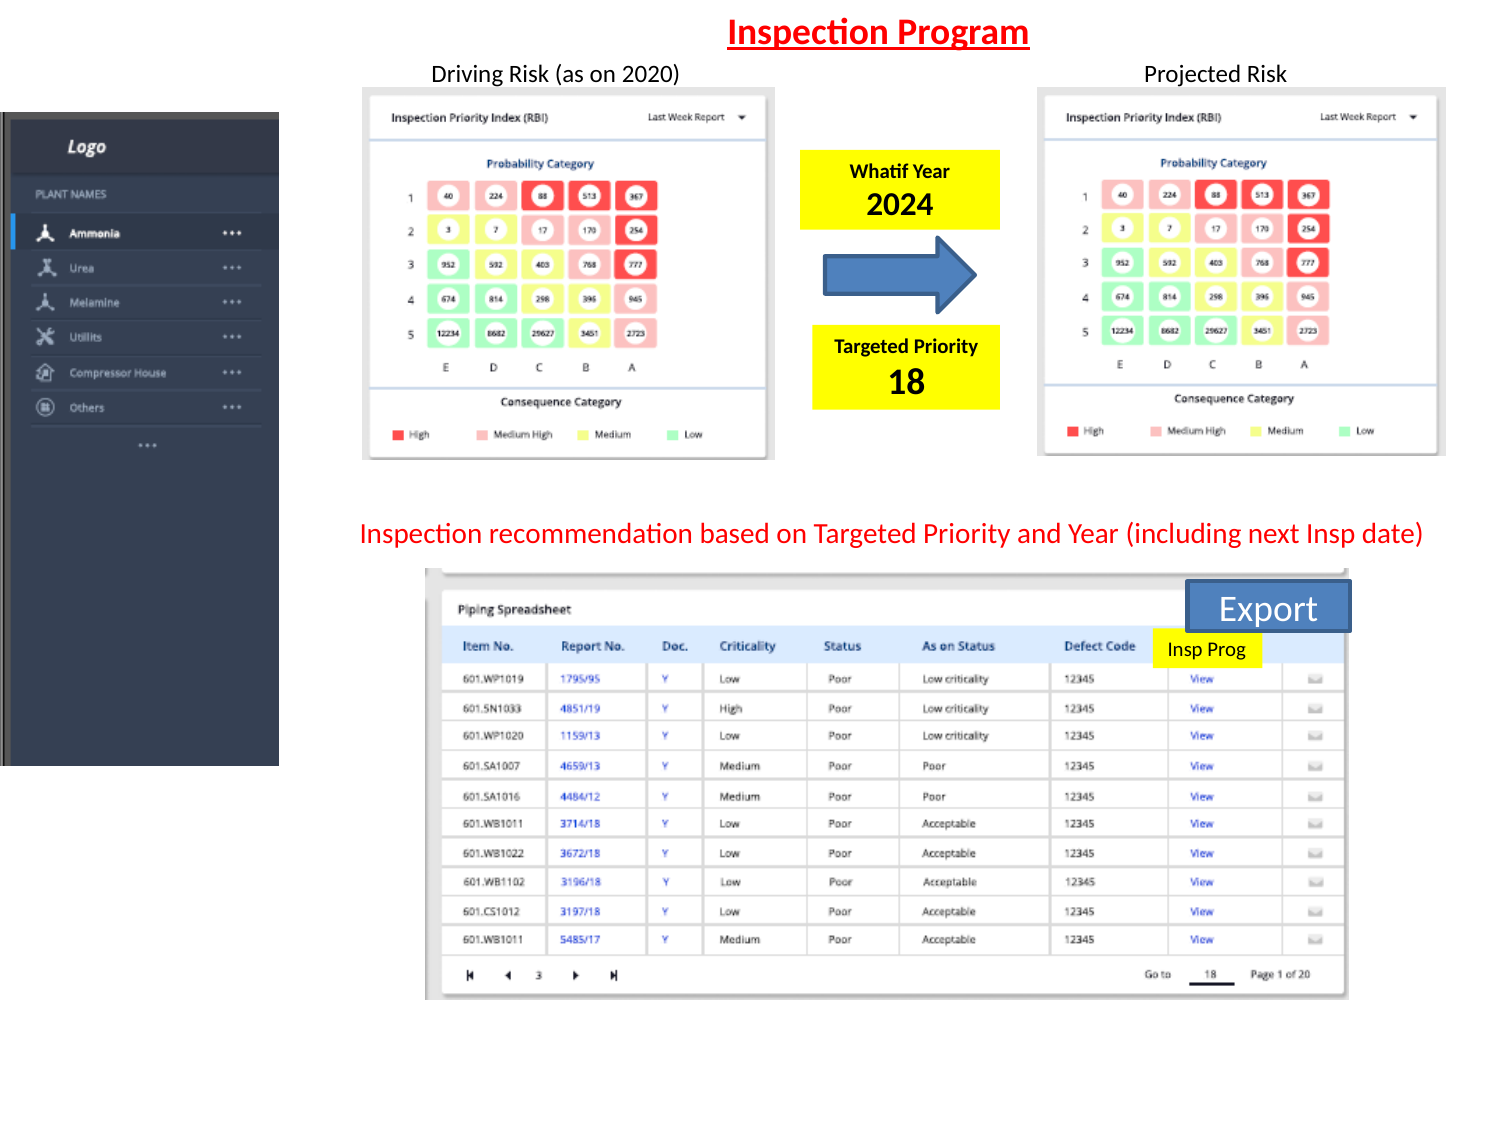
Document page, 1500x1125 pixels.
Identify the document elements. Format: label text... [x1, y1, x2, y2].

picture [0, 112, 279, 766]
picture [1037, 87, 1446, 456]
text_box Inspection Program [712, 0, 1113, 60]
text_box Inspection recommendation based on Targeted Priority and Year (including next Insp date) [344, 506, 1440, 557]
text_box Driving Risk (as on 2020) [350, 50, 763, 95]
picture [362, 87, 776, 460]
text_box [424, 568, 1351, 1001]
text_box Targeted Priority 18 [812, 324, 1000, 410]
text_box Whatif Year 2024 [800, 149, 1000, 230]
text_box Projected Risk [1012, 50, 1425, 95]
text_box [822, 235, 978, 315]
